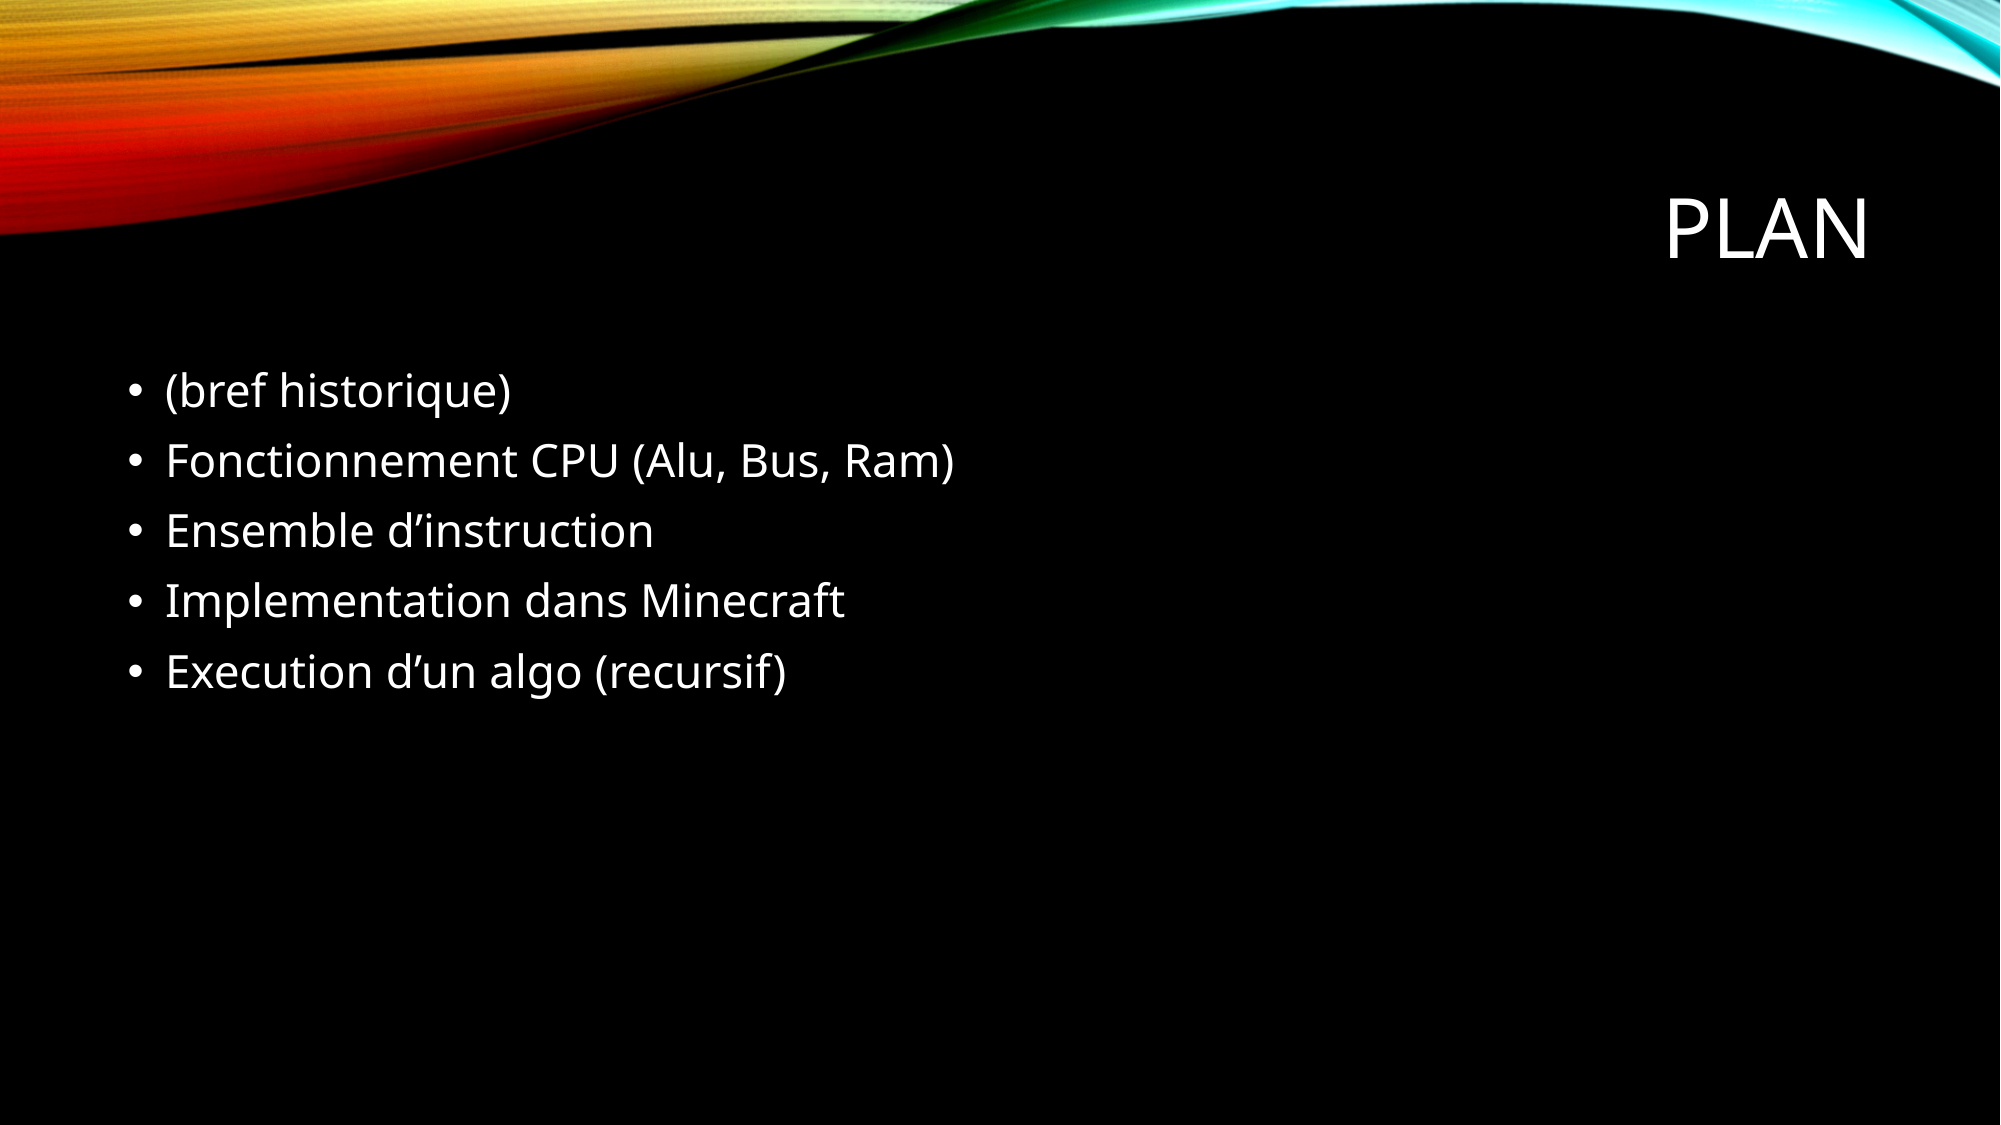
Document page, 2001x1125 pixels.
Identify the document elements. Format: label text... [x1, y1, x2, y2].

title Plan [474, 125, 1888, 338]
picture [0, 0, 2000, 237]
list (bref historique) Fonctionnement CPU (Alu, Bus, Ram) Ensemble d’instruction Implementation dans Minecraft Execution d’un algo (recursif) [112, 360, 1888, 1021]
